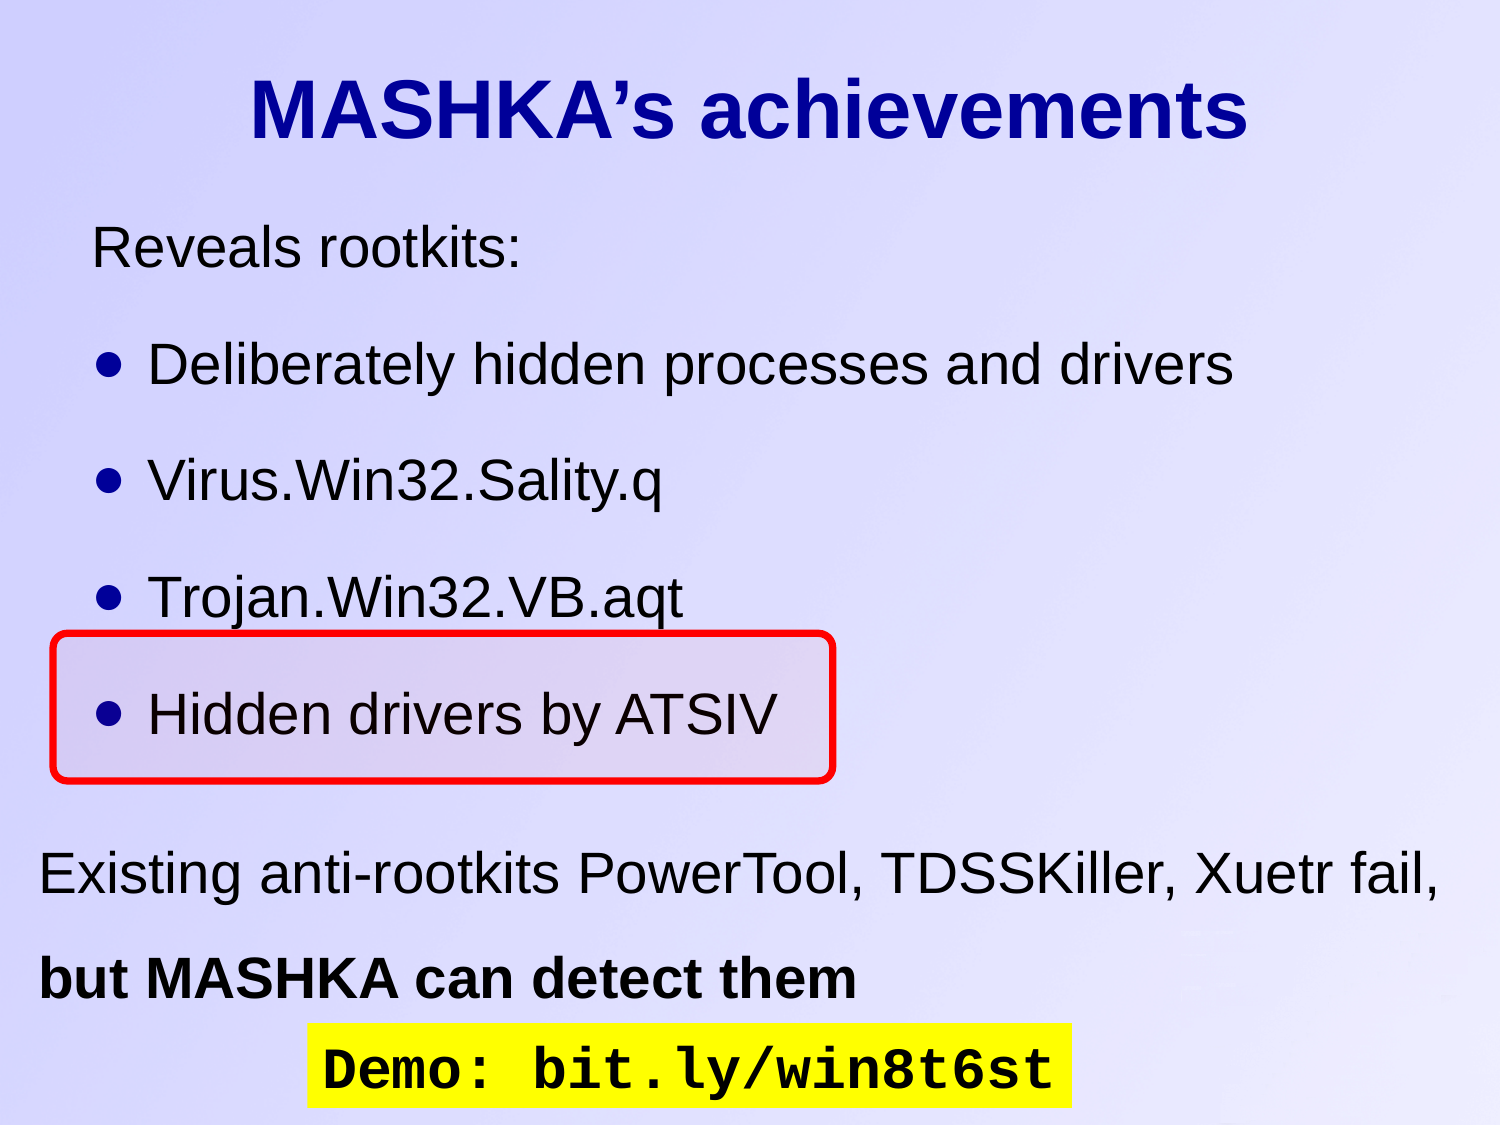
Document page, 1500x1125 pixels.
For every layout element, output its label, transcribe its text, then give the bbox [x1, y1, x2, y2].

text_box Demo: bit.ly/win8t6st [305, 1021, 1074, 1110]
title MASHKA’s achievements [53, 31, 1447, 179]
text_box [50, 631, 835, 784]
picture [0, 0, 1500, 1125]
list Reveals rootkits: Deliberately hidden processes and drivers Virus.Win32.Sality.q Trojan.Win32.VB.aqt Hidden drivers by ATSIV [76, 166, 1459, 758]
text_box Existing anti-rootkits PowerTool, TDSSKiller, Xuetr fail, but MASHKA can detect them [23, 792, 1471, 1006]
